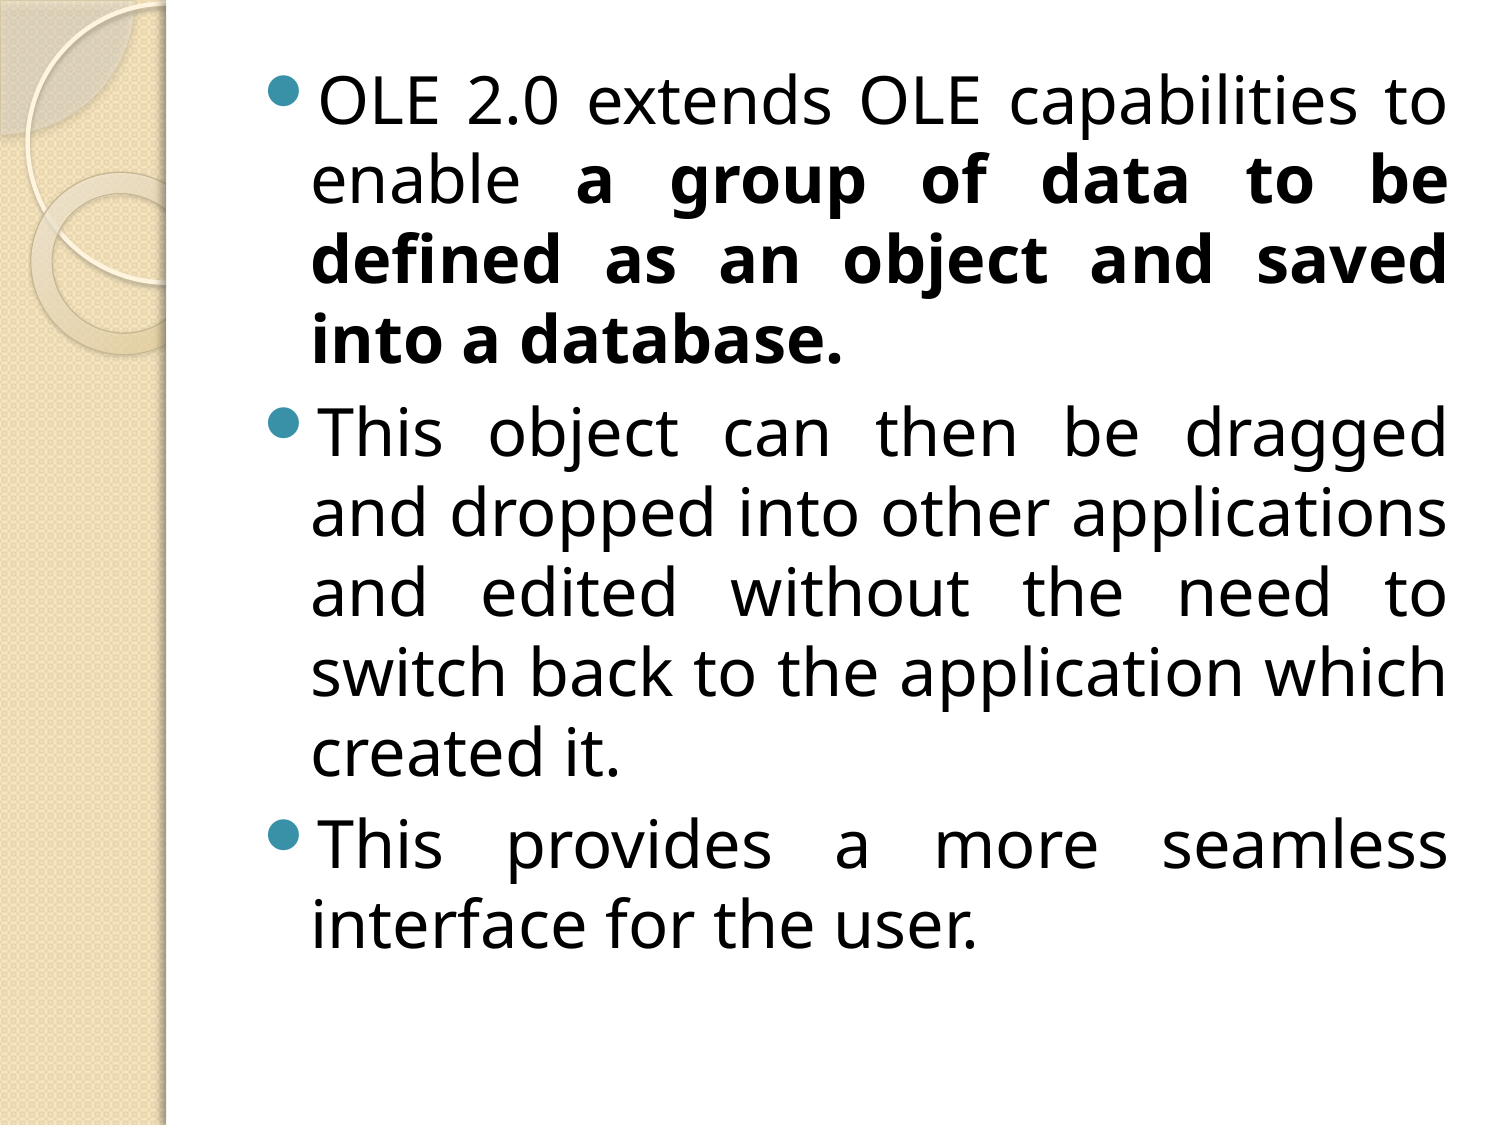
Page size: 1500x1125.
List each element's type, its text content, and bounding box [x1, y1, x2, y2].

list OLE 2.0 extends OLE capabilities to enable a group of data to be defined as an object and saved into a database. This object can then be dragged and dropped into other applications and edited without the need to switch back to the application which created it. This provides a more seamless interface for the user. [235, 50, 1466, 1025]
